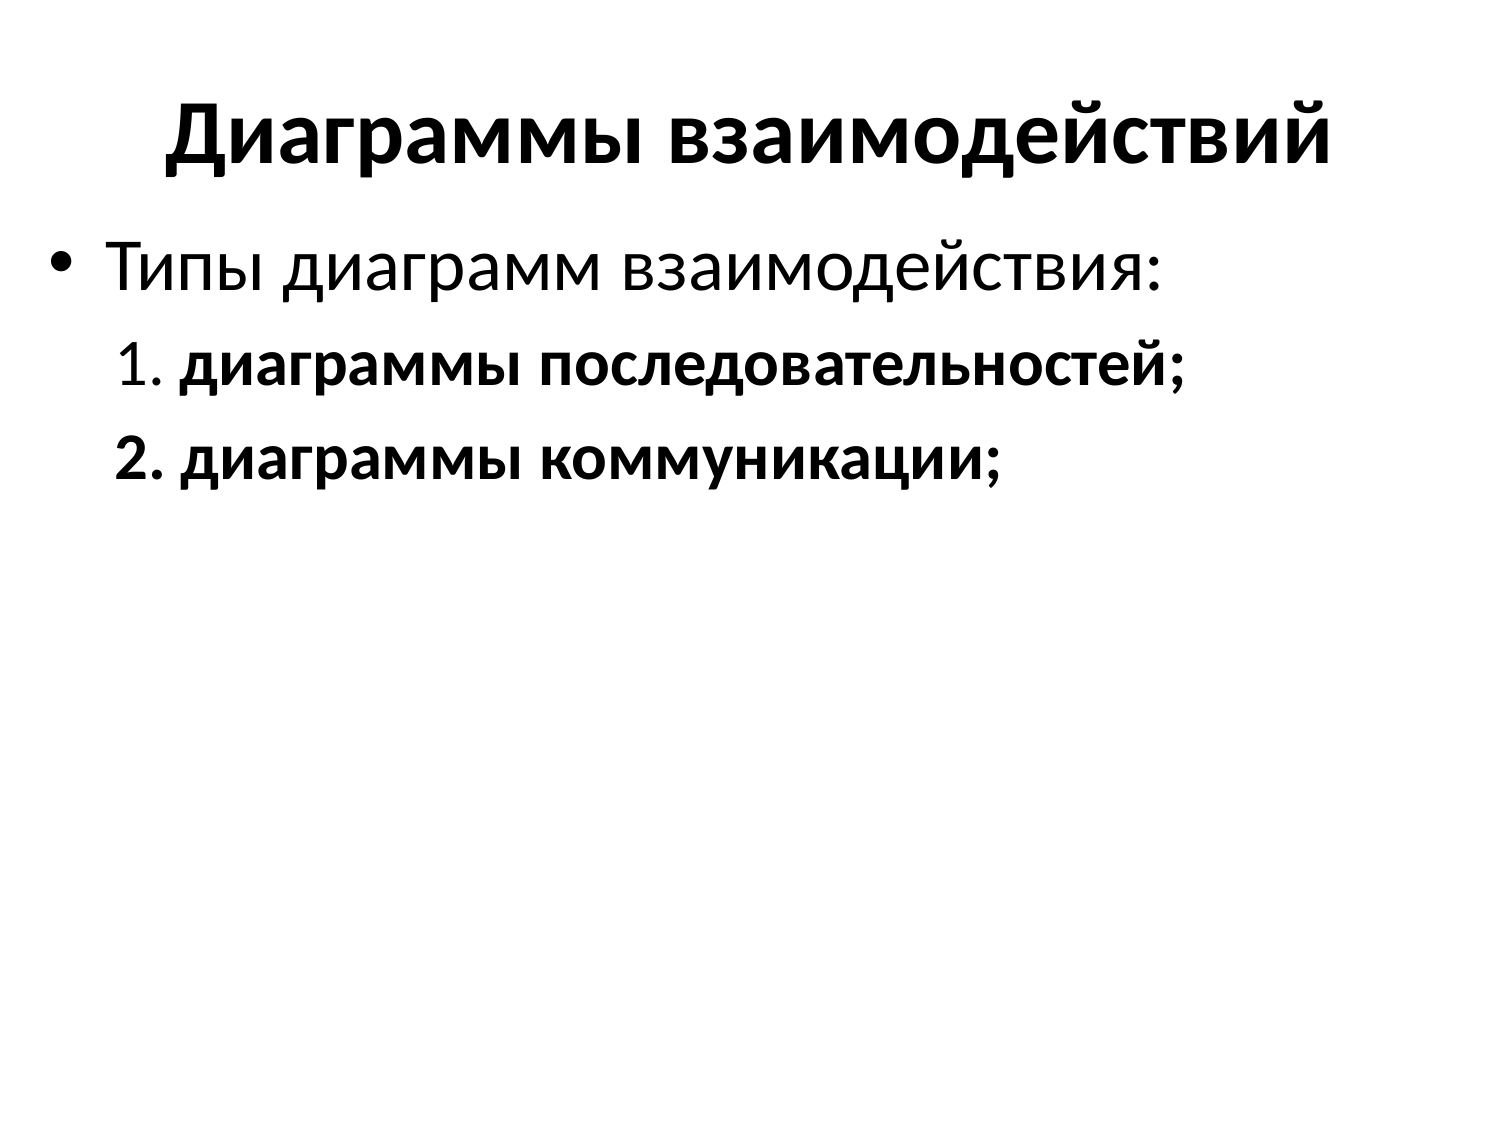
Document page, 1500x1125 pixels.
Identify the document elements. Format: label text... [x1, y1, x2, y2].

list Типы диаграмм взаимодействия: диаграммы последовательностей; диаграммы коммуникации; [33, 208, 1459, 1106]
title Диаграммы взаимодействий [75, 45, 1425, 208]
